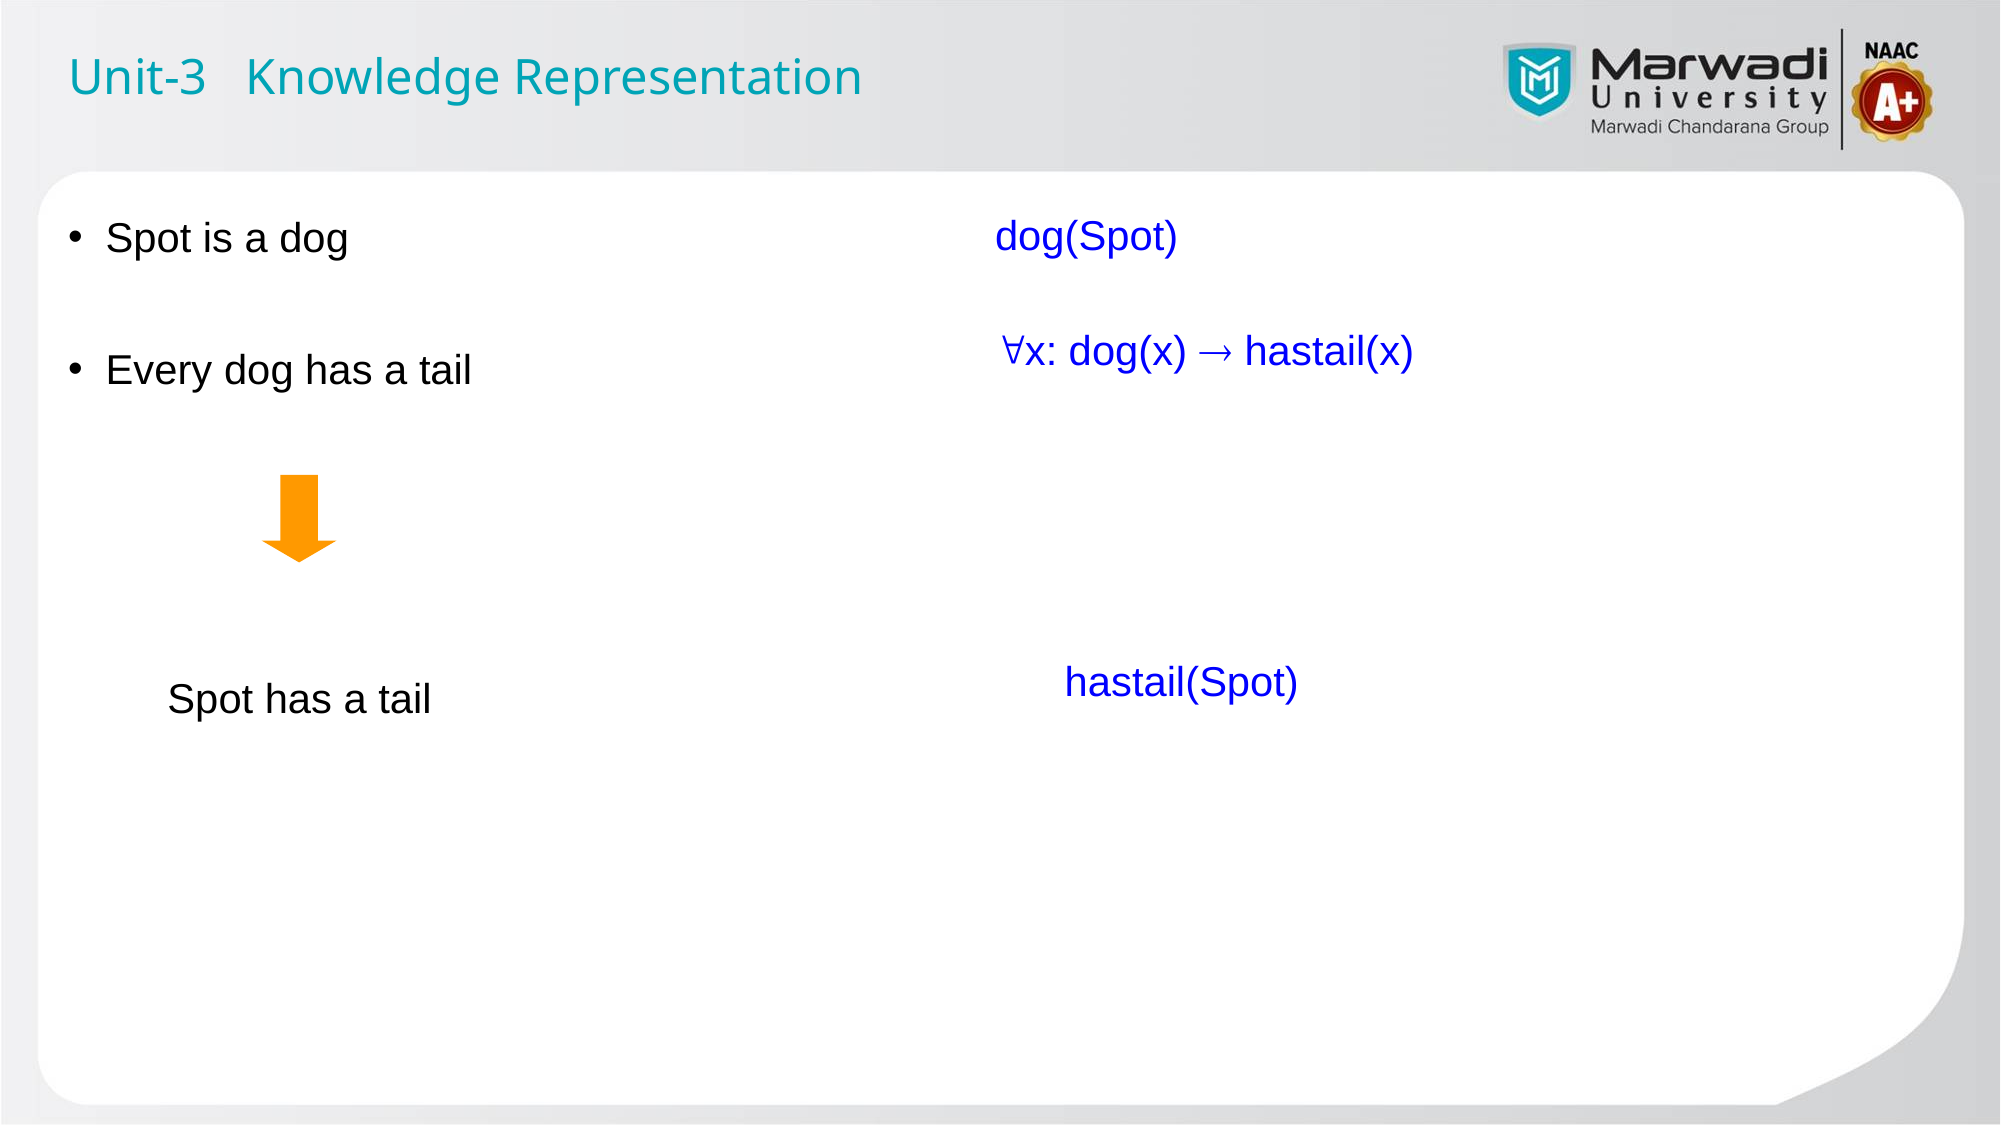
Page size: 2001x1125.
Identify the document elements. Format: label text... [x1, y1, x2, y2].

text_box Spot is a dog Every dog has a tail Spot has a tail [53, 201, 1886, 979]
text_box hastail(Spot) [1030, 647, 1808, 713]
picture [0, 0, 2001, 1125]
text_box dog(Spot) [980, 201, 1474, 267]
text_box x: dog(x)  hastail(x) [980, 316, 1497, 382]
text_box [261, 474, 337, 563]
text_box Unit-3 Knowledge Representation [53, 30, 1452, 143]
